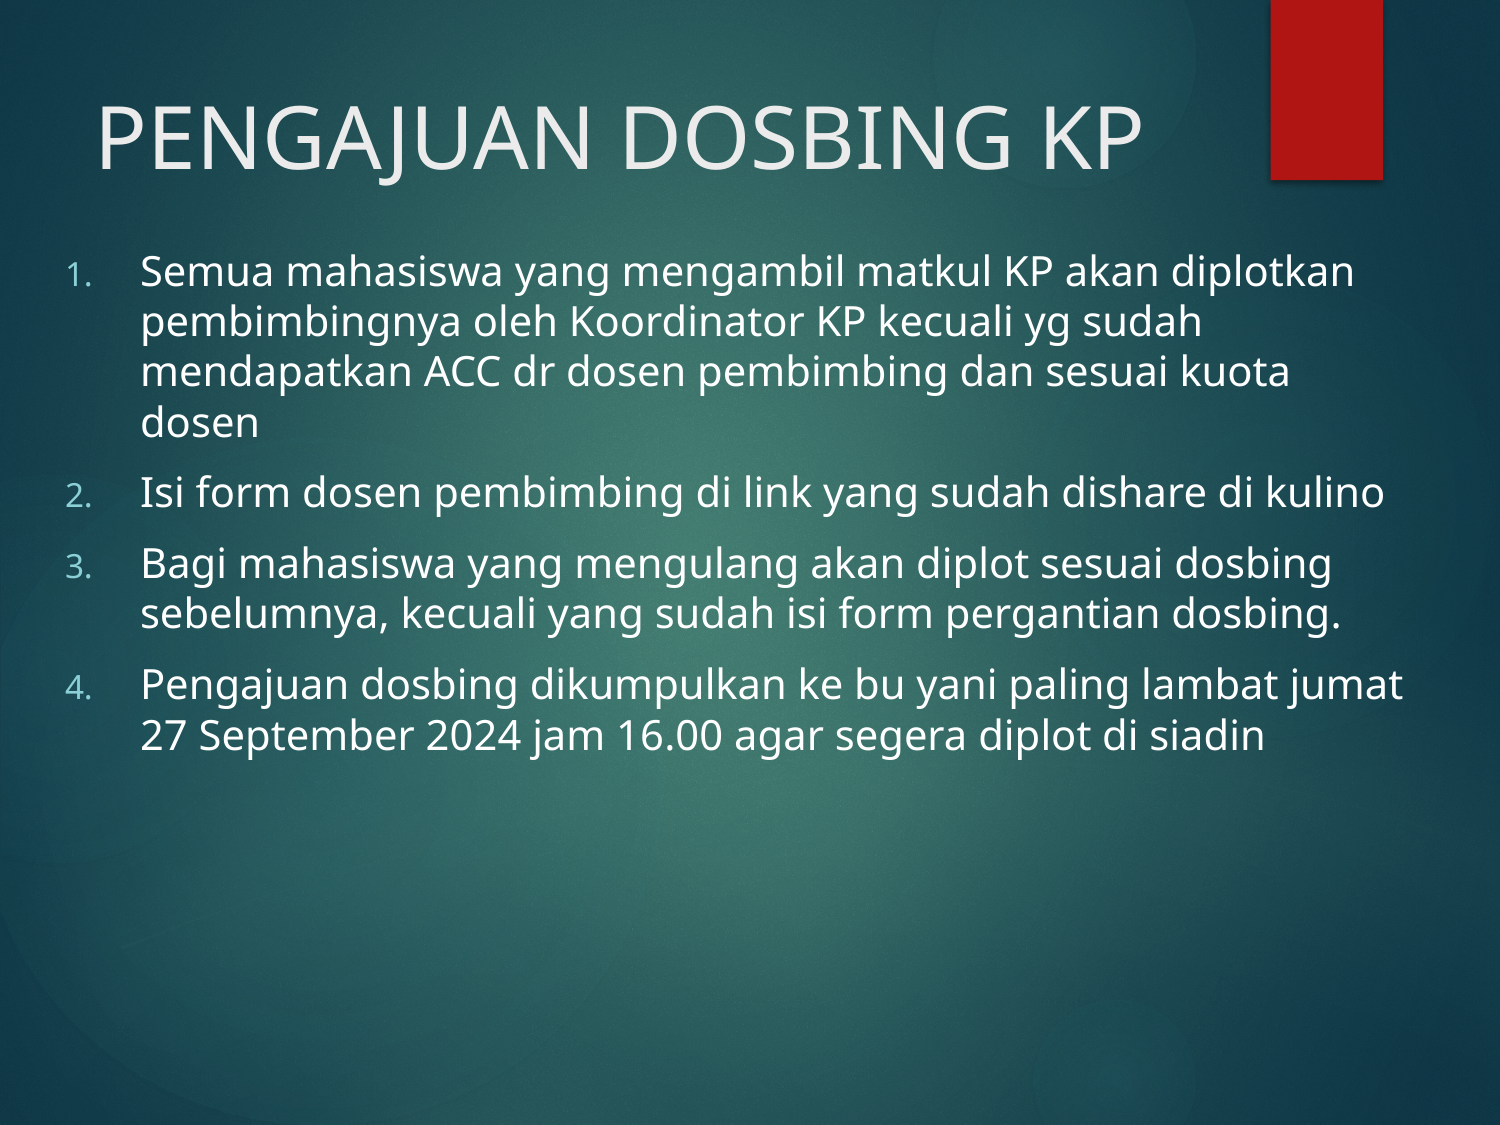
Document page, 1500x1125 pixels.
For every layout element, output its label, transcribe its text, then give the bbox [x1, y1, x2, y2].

list Semua mahasiswa yang mengambil matkul KP akan diplotkan pembimbingnya oleh Koordinator KP kecuali yg sudah mendapatkan ACC dr dosen pembimbing dan sesuai kuota dosen Isi form dosen pembimbing di link yang sudah dishare di kulino Bagi mahasiswa yang mengulang akan diplot sesuai dosbing sebelumnya, kecuali yang sudah isi form pergantian dosbing. Pengajuan dosbing dikumpulkan ke bu yani paling lambat jumat 27 September 2024 jam 16.00 agar segera diplot di siadin [50, 237, 1438, 1025]
title PENGAJUAN DOSBING KP [79, 74, 1237, 213]
